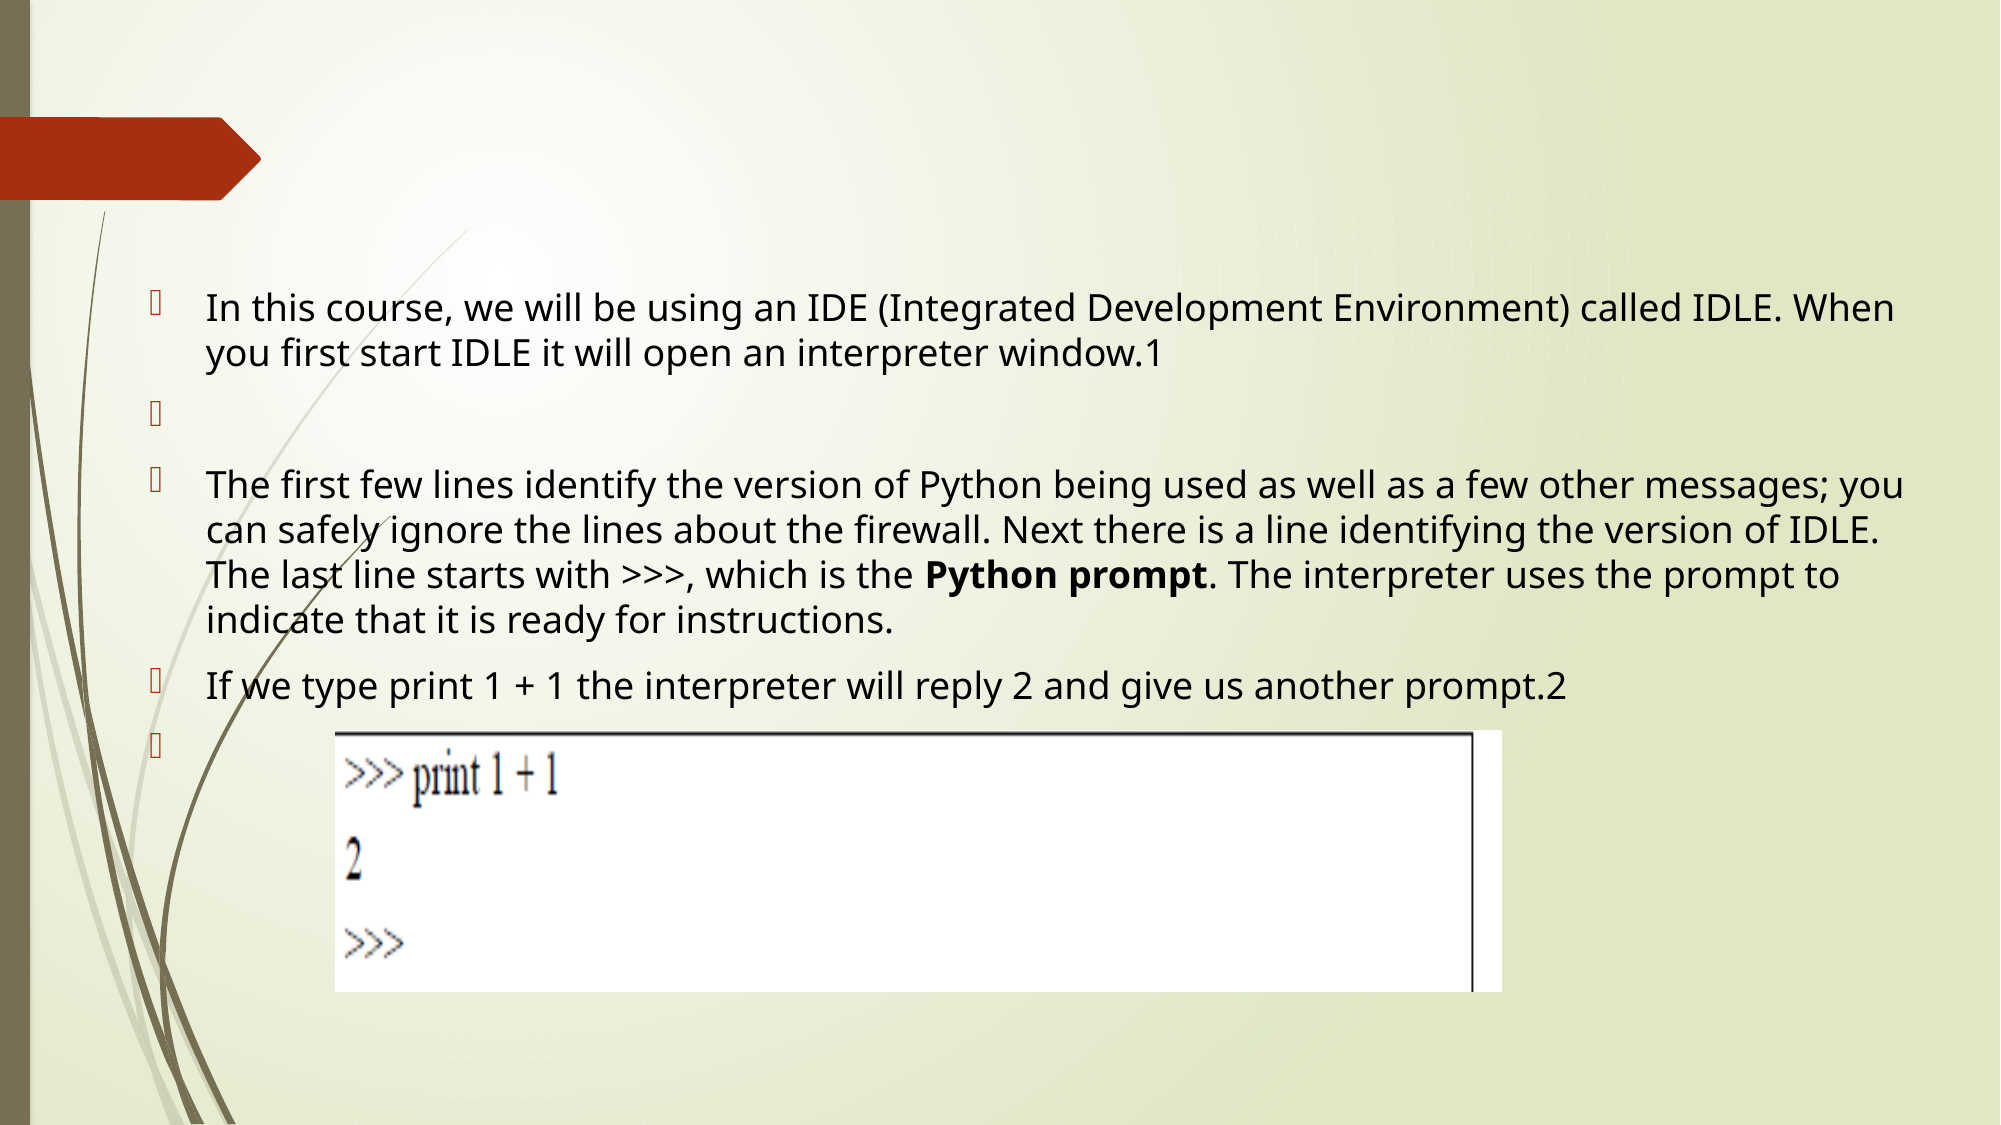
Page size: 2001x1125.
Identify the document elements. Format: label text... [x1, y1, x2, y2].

list In this course, we will be using an IDE (Integrated Development Environment) called IDLE. When you first start IDLE it will open an interpreter window.1 The first few lines identify the version of Python being used as well as a few other messages; you can safely ignore the lines about the firewall. Next there is a line identifying the version of IDLE. The last line starts with >>>, which is the Python prompt. The interpreter uses the prompt to indicate that it is ready for instructions. If we type print 1 + 1 the interpreter will reply 2 and give us another prompt.2 [134, 276, 1944, 1057]
picture [334, 730, 1502, 992]
